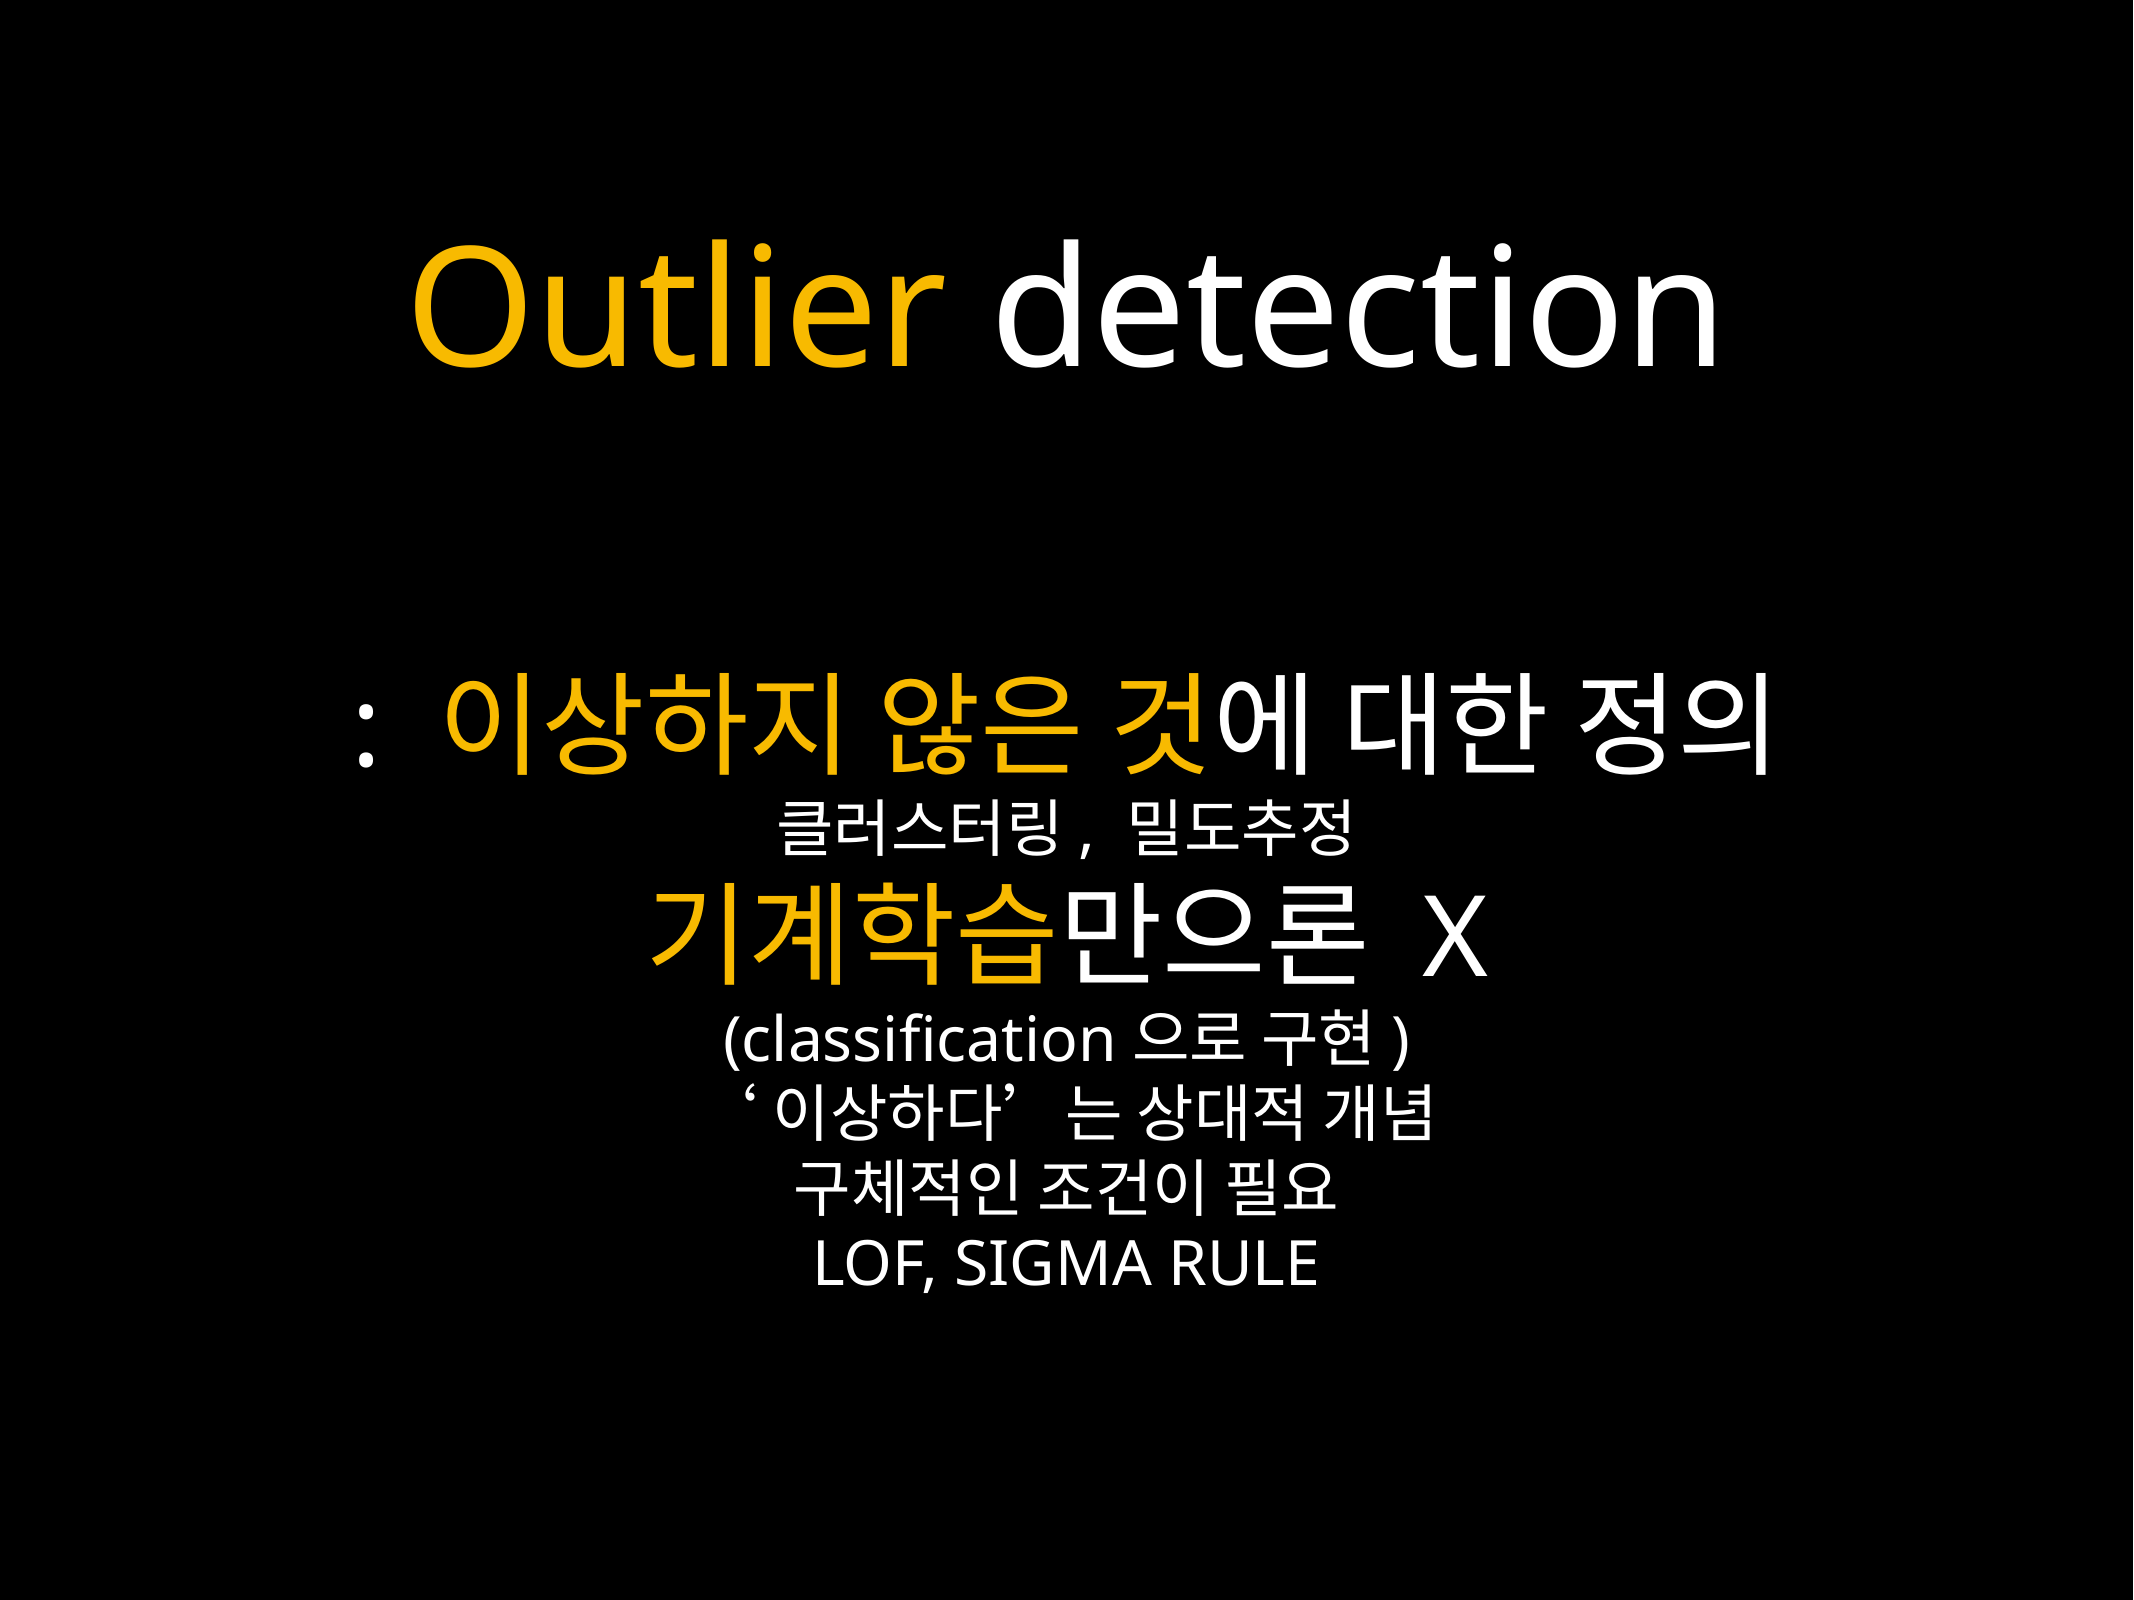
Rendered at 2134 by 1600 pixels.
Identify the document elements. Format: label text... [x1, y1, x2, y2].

title Outlier detection [155, 122, 1978, 478]
text_box : 이상하지 않은 것에 대한 정의 클러스터링, 밀도추정 기계학습만으론 X (classification으로 구현) ‘이상하다’는 상대적 개념 구체적인 조건이 필요 LOF, SIGMA RULE [343, 645, 1790, 1307]
